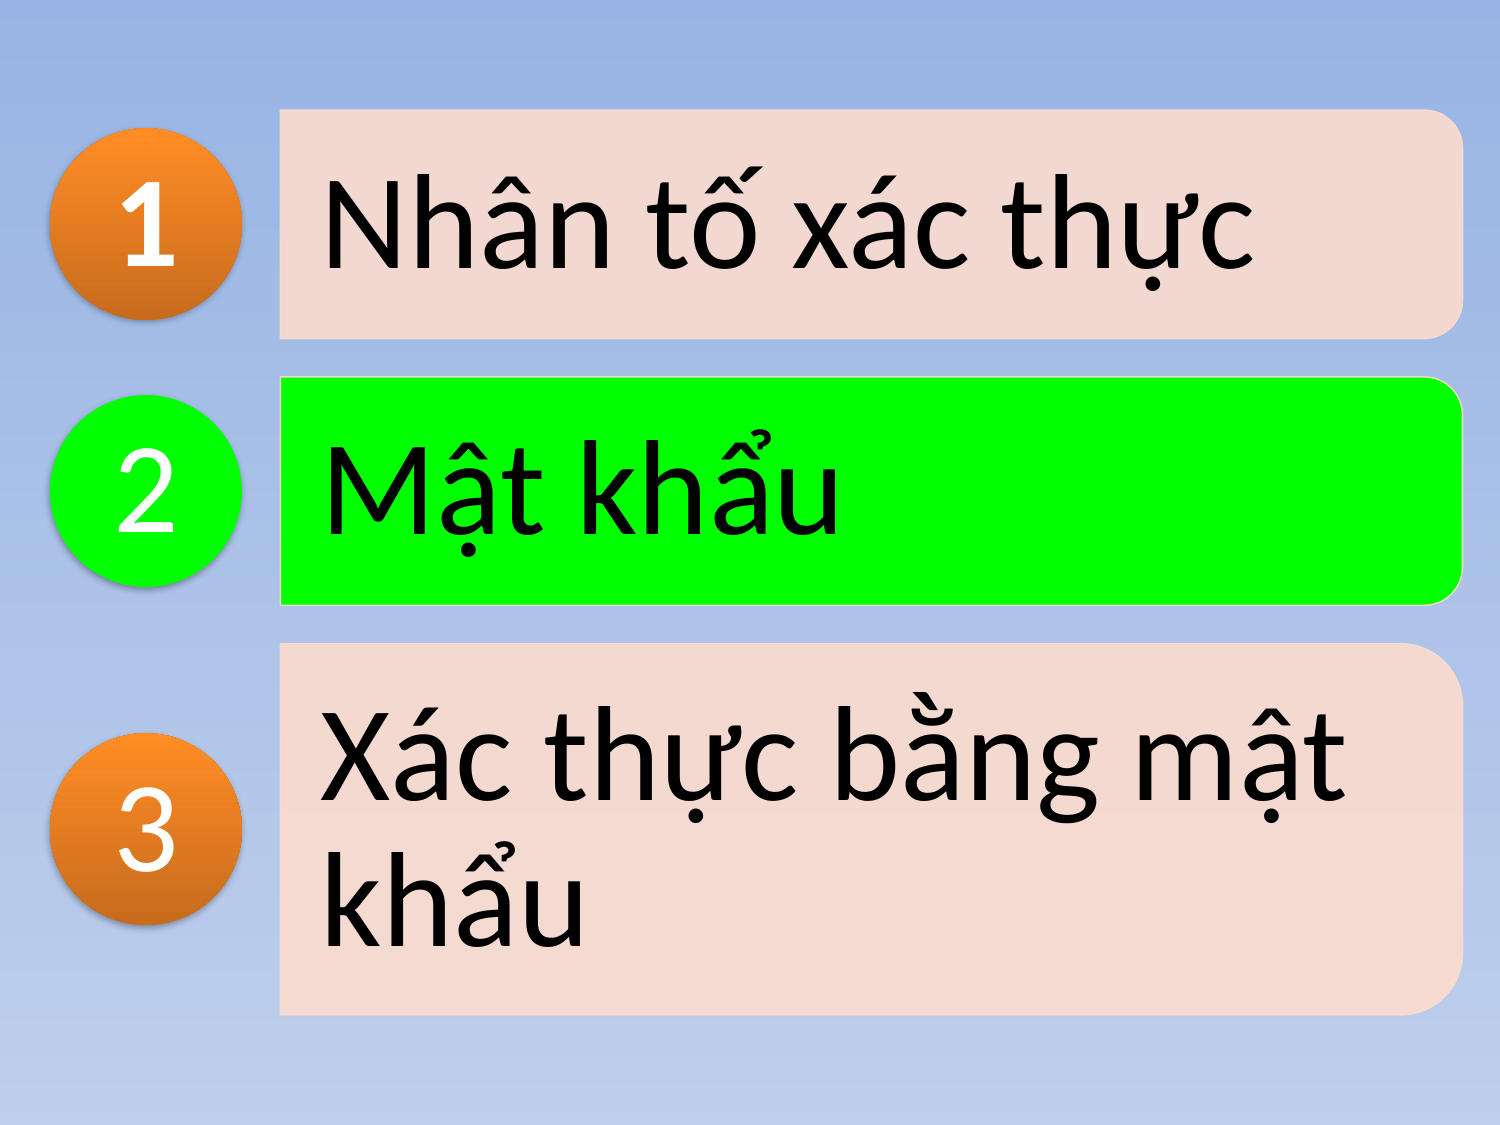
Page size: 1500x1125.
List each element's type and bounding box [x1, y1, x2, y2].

text_box [49, 109, 1463, 1016]
